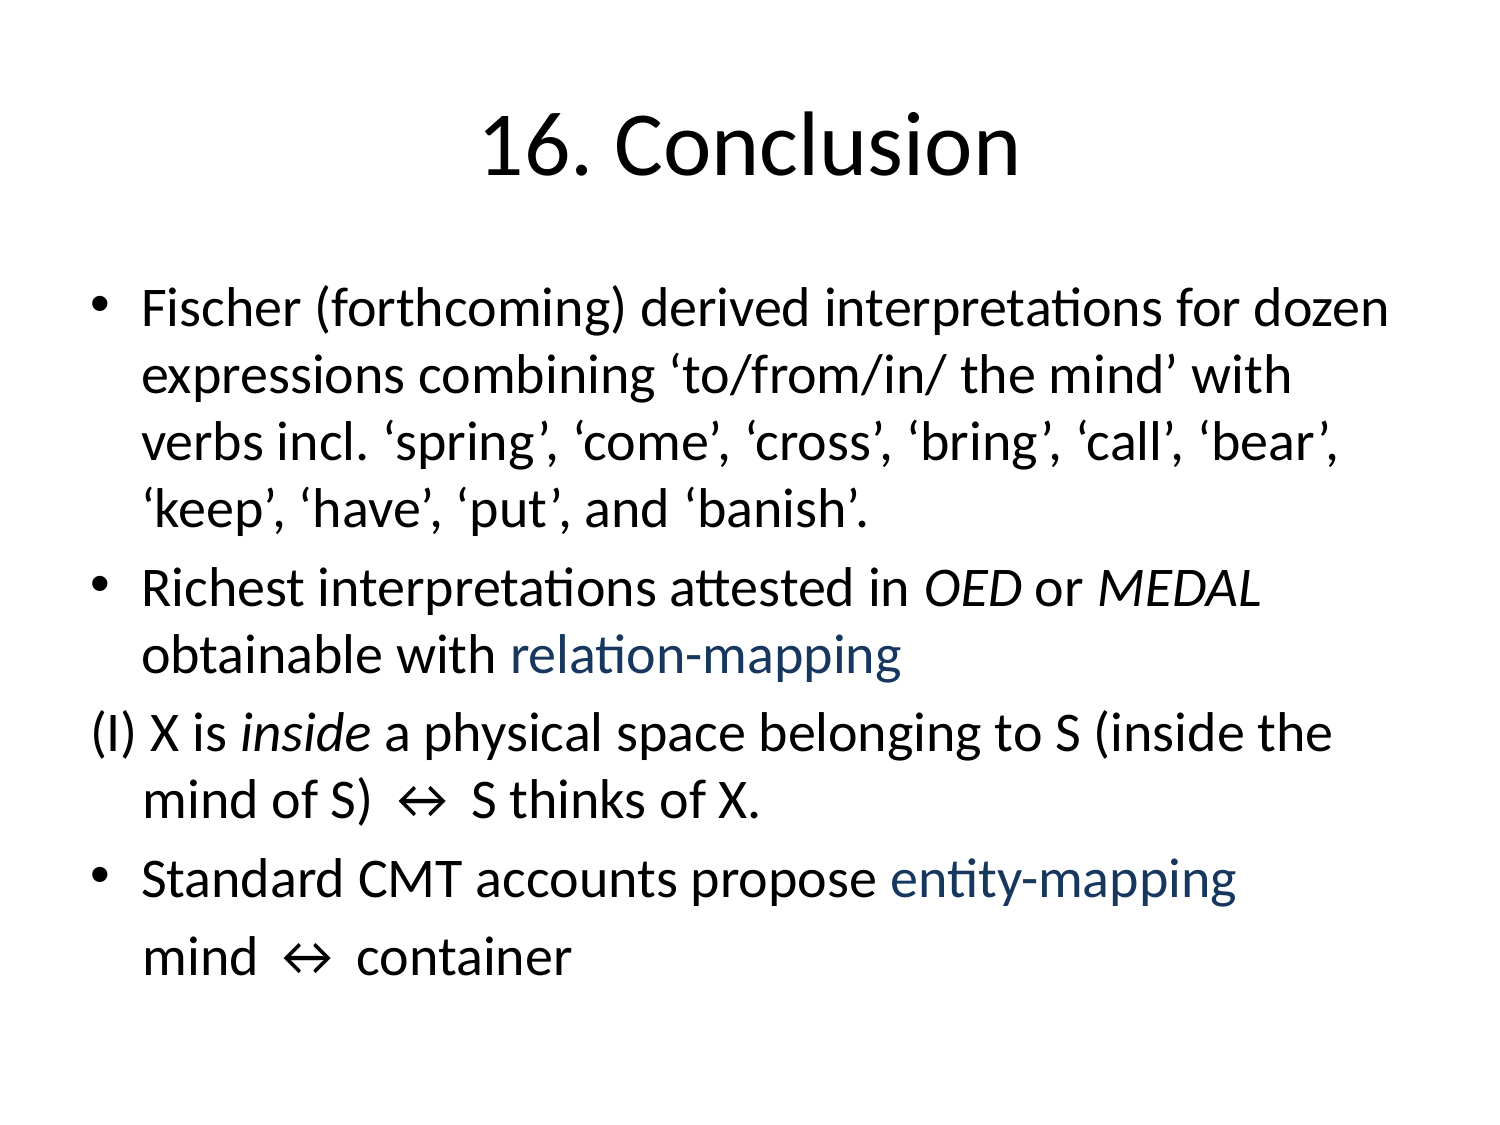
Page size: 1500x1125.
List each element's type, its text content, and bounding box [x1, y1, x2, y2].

list Fischer (forthcoming) derived interpretations for dozen expressions combining ‘to/from/in/ the mind’ with verbs incl. ‘spring’, ‘come’, ‘cross’, ‘bring’, ‘call’, ‘bear’, ‘keep’, ‘have’, ‘put’, and ‘banish’. Richest interpretations attested in OED or MEDAL obtainable with relation-mapping (I) X is inside a physical space belonging to S (inside the mind of S) ↔ S thinks of X. Standard CMT accounts propose entity-mapping mind ↔ container [75, 262, 1425, 1005]
title 16. Conclusion [75, 45, 1425, 233]
